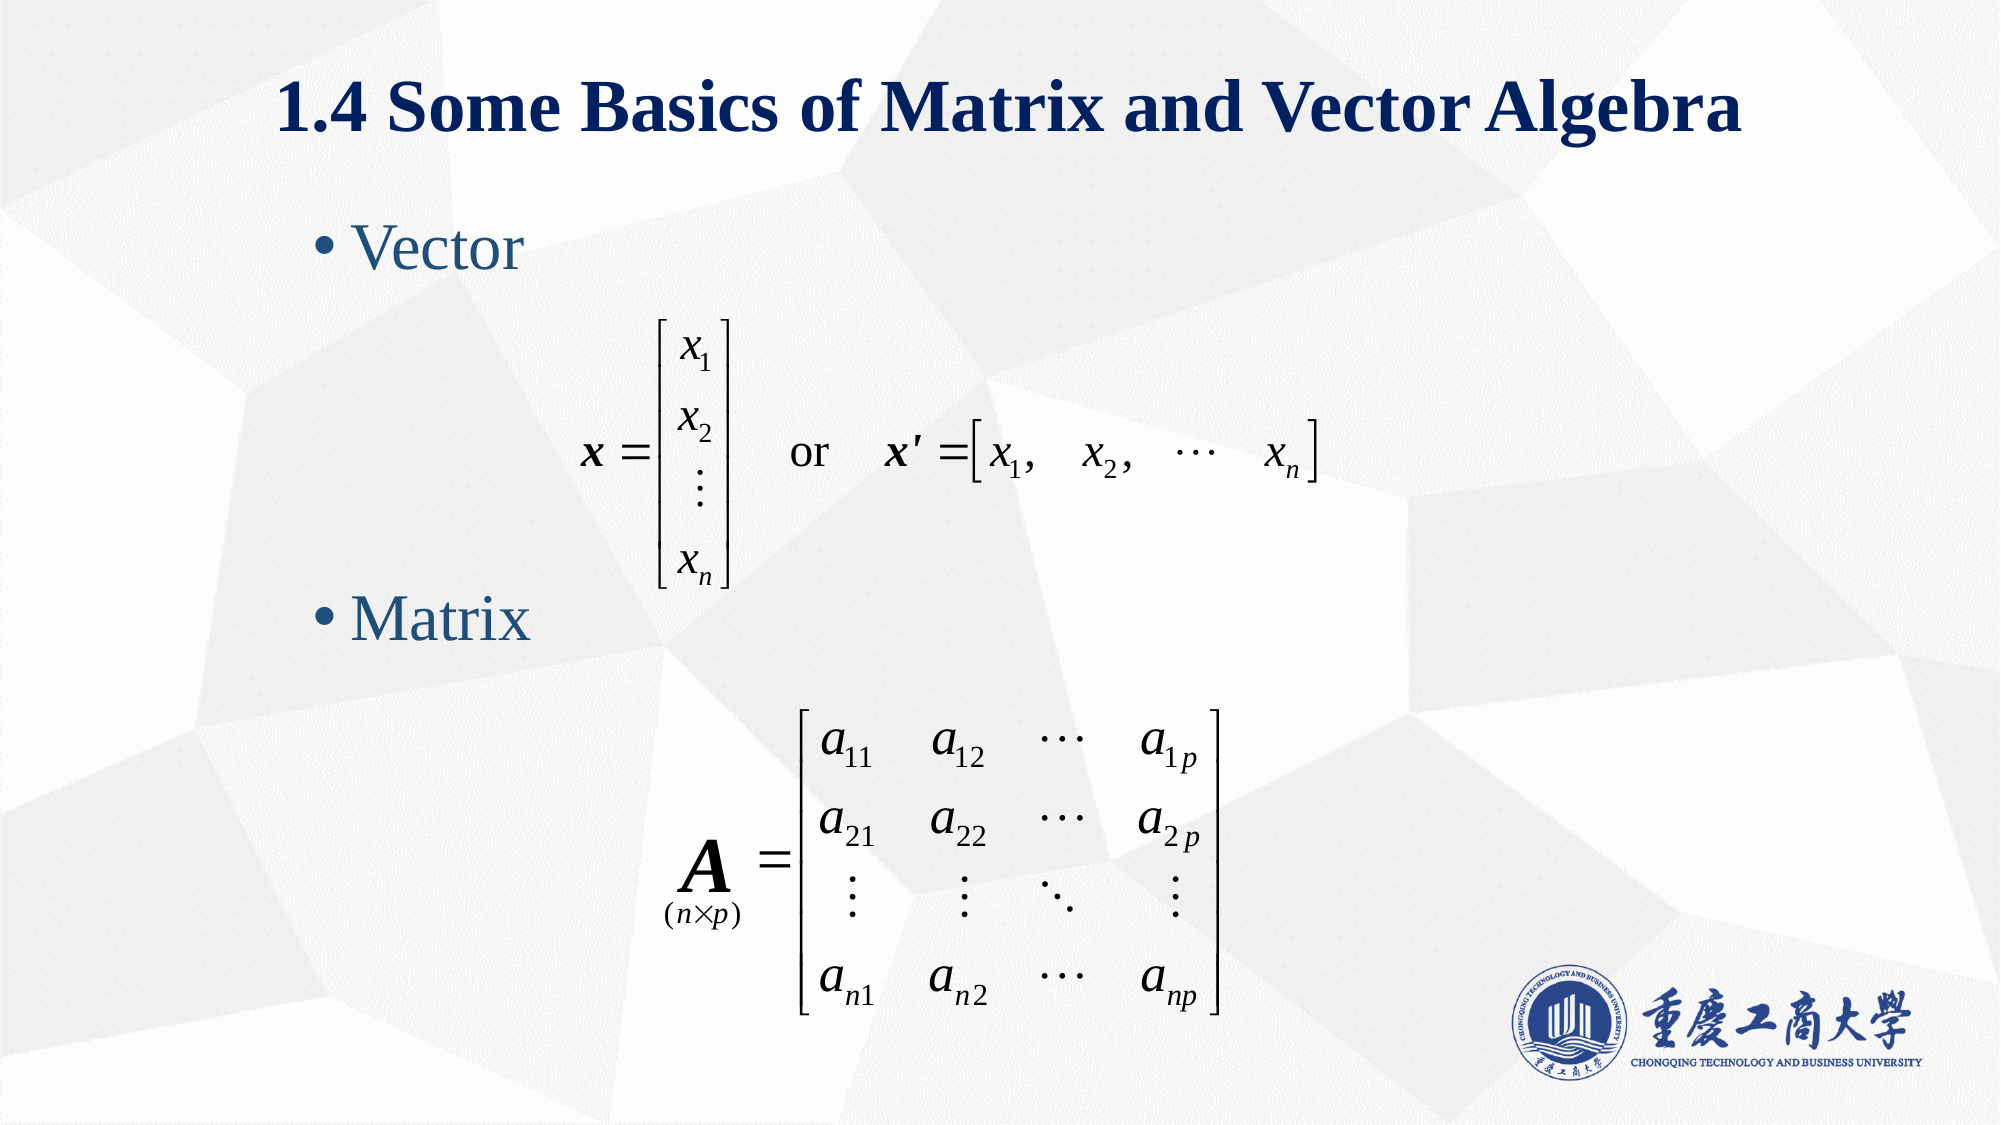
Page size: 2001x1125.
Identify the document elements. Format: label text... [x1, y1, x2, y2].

picture [0, 0, 2001, 1125]
list Vector Matrix [297, 204, 1669, 1037]
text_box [655, 699, 1241, 1026]
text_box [570, 307, 1327, 601]
title 1.4 Some Basics of Matrix and Vector Algebra [259, 24, 1785, 190]
